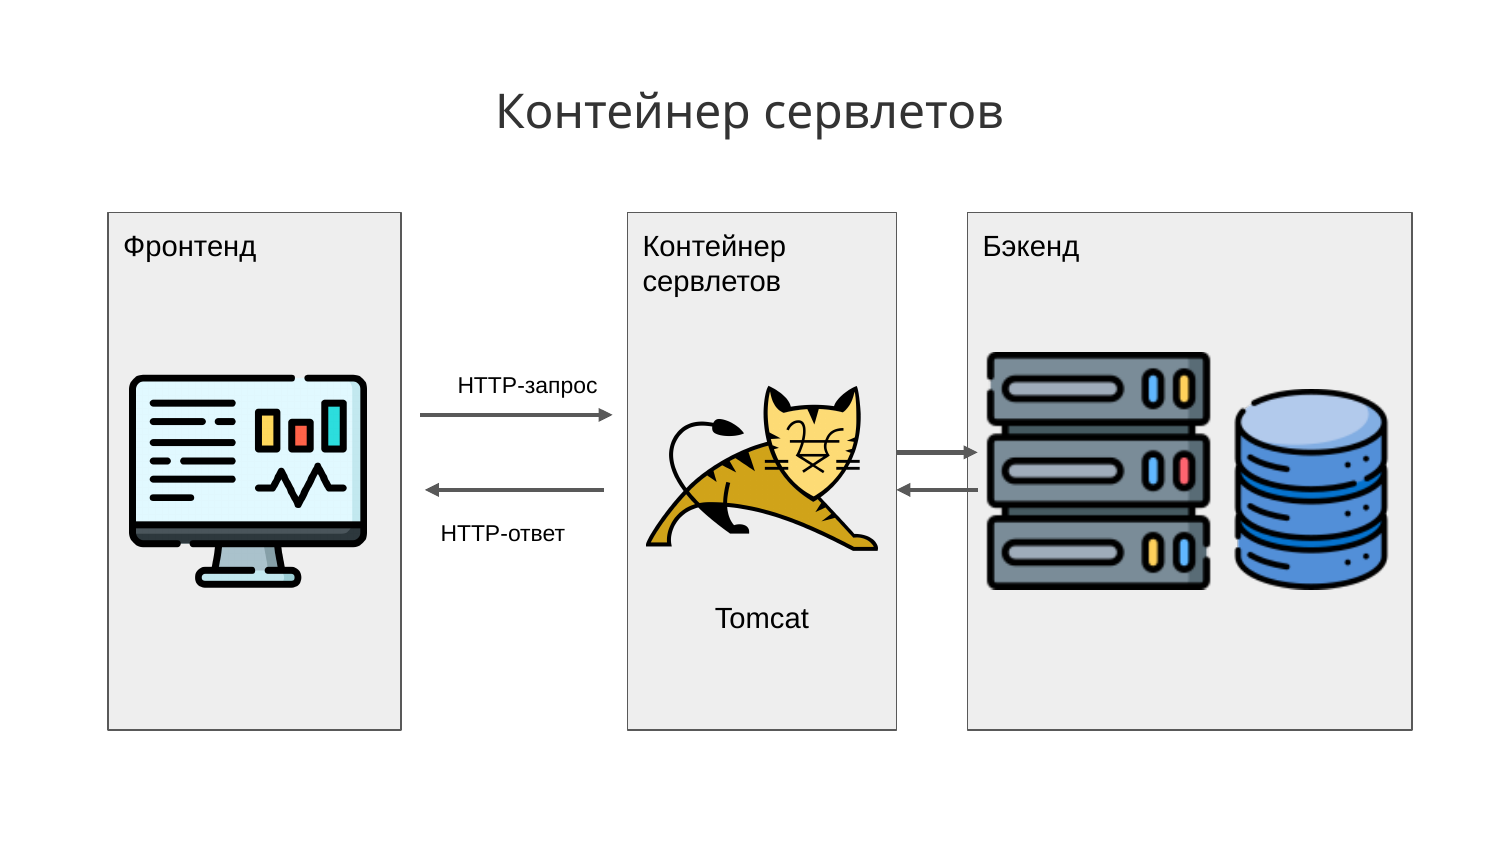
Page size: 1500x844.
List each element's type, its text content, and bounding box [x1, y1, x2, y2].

text_box Tomcat [687, 593, 837, 650]
picture [645, 352, 879, 585]
text_box Контейнер сервлетов [627, 212, 897, 730]
text_box Бэкенд [967, 460, 975, 488]
text_box Фронтенд [108, 212, 402, 730]
picture [980, 352, 1413, 591]
text_box Контейнер сервлетов [116, 67, 1384, 134]
text_box HTTP-запрос [442, 356, 622, 412]
text_box HTTP-ответ [425, 504, 613, 560]
text_box Бэкенд [967, 498, 1412, 730]
text_box Бэкенд [967, 212, 1412, 450]
picture [129, 362, 367, 600]
